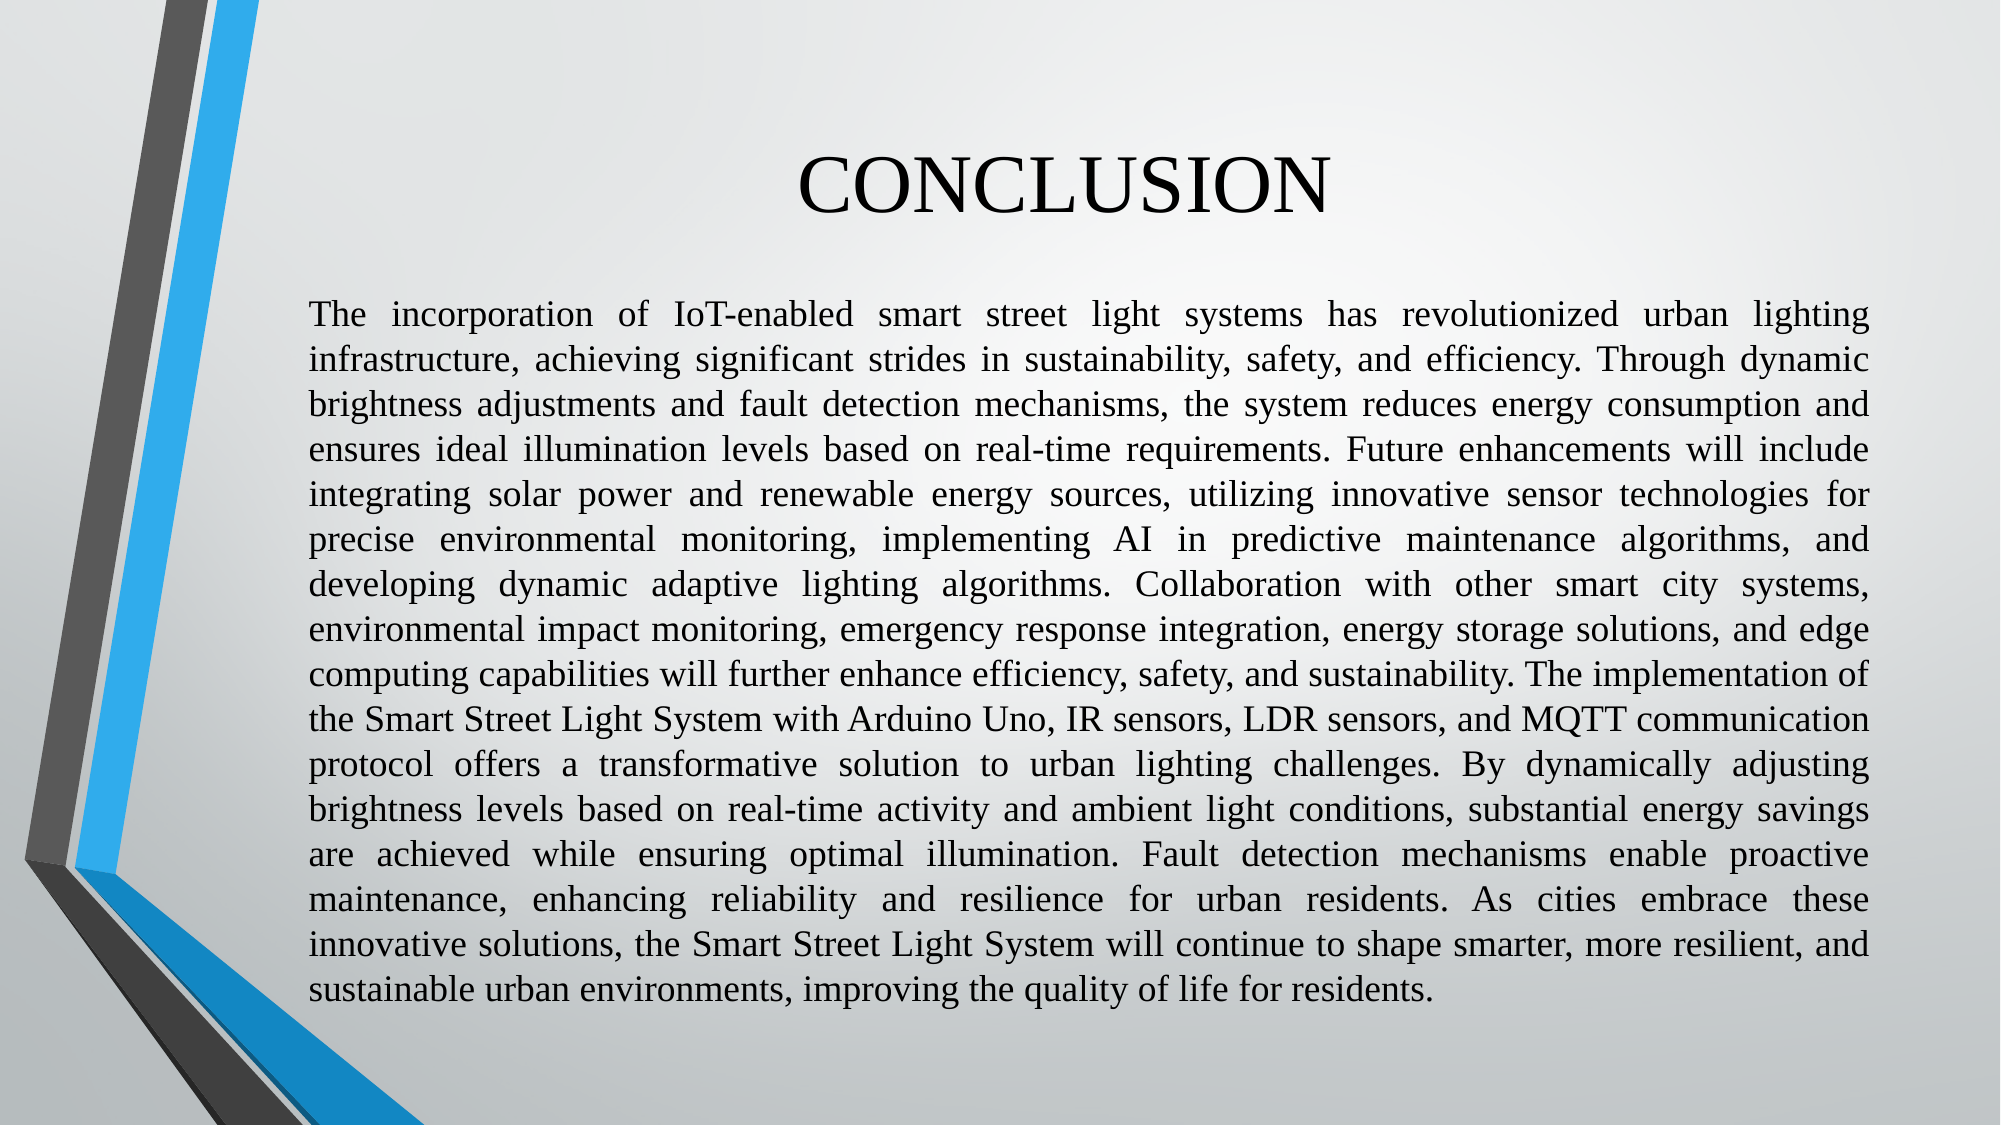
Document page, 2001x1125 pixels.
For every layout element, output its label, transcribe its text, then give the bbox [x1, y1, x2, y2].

title CONCLUSION [243, 112, 1887, 247]
list The incorporation of IoT-enabled smart street light systems has revolutionized urban lighting infrastructure, achieving significant strides in sustainability, safety, and efficiency. Through dynamic brightness adjustments and fault detection mechanisms, the system reduces energy consumption and ensures ideal illumination levels based on real-time requirements. Future enhancements will include integrating solar power and renewable energy sources, utilizing innovative sensor technologies for precise environmental monitoring, implementing AI in predictive maintenance algorithms, and developing dynamic adaptive lighting algorithms. Collaboration with other smart city systems, environmental impact monitoring, emergency response integration, energy storage solutions, and edge computing capabilities will further enhance efficiency, safety, and sustainability. The implementation of the Smart Street Light System with Arduino Uno, IR sensors, LDR sensors, and MQTT communication protocol offers a transformative solution to urban lighting challenges. By dynamically adjusting brightness levels based on real-time activity and ambient light conditions, substantial energy savings are achieved while ensuring optimal illumination. Fault detection mechanisms enable proactive maintenance, enhancing reliability and resilience for urban residents. As cities embrace these innovative solutions, the Smart Street Light System will continue to shape smarter, more resilient, and sustainable urban environments, improving the quality of life for residents. [293, 348, 1887, 950]
